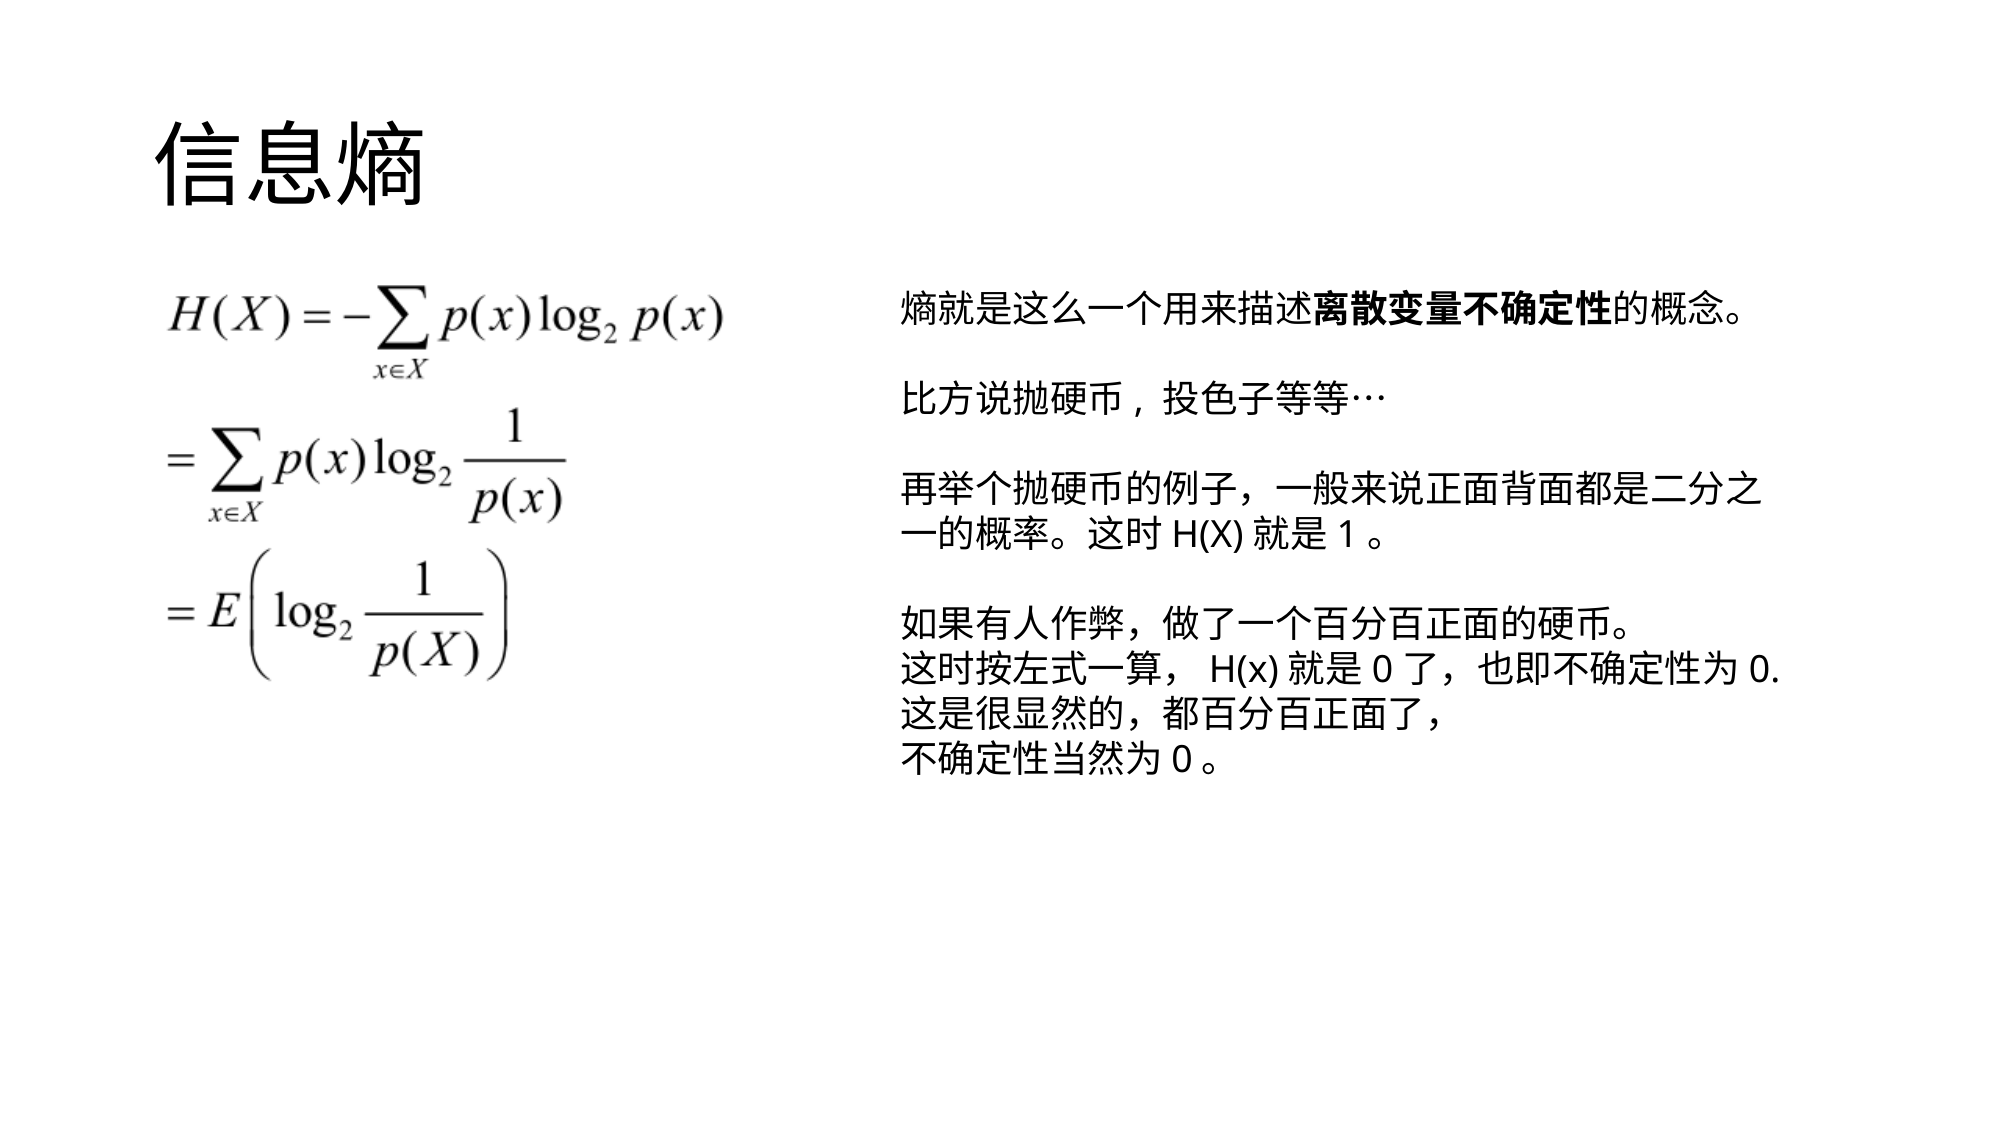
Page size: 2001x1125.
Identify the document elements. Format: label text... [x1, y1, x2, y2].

title 信息熵 [137, 59, 1863, 278]
picture [137, 259, 739, 708]
text_box 熵就是这么一个用来描述离散变量不确定性的概念。 比方说抛硬币, 投色子等等… 再举个抛硬币的例子，一般来说正面背面都是二分之一的概率。这时H(X)就是1。 如果有人作弊，做了一个百分百正面的硬币。 这时按左式一算，H(x)就是0了，也即不确定性为0. 这是很显然的，都百分百正面了， 不确定性当然为0。 [885, 277, 1805, 787]
